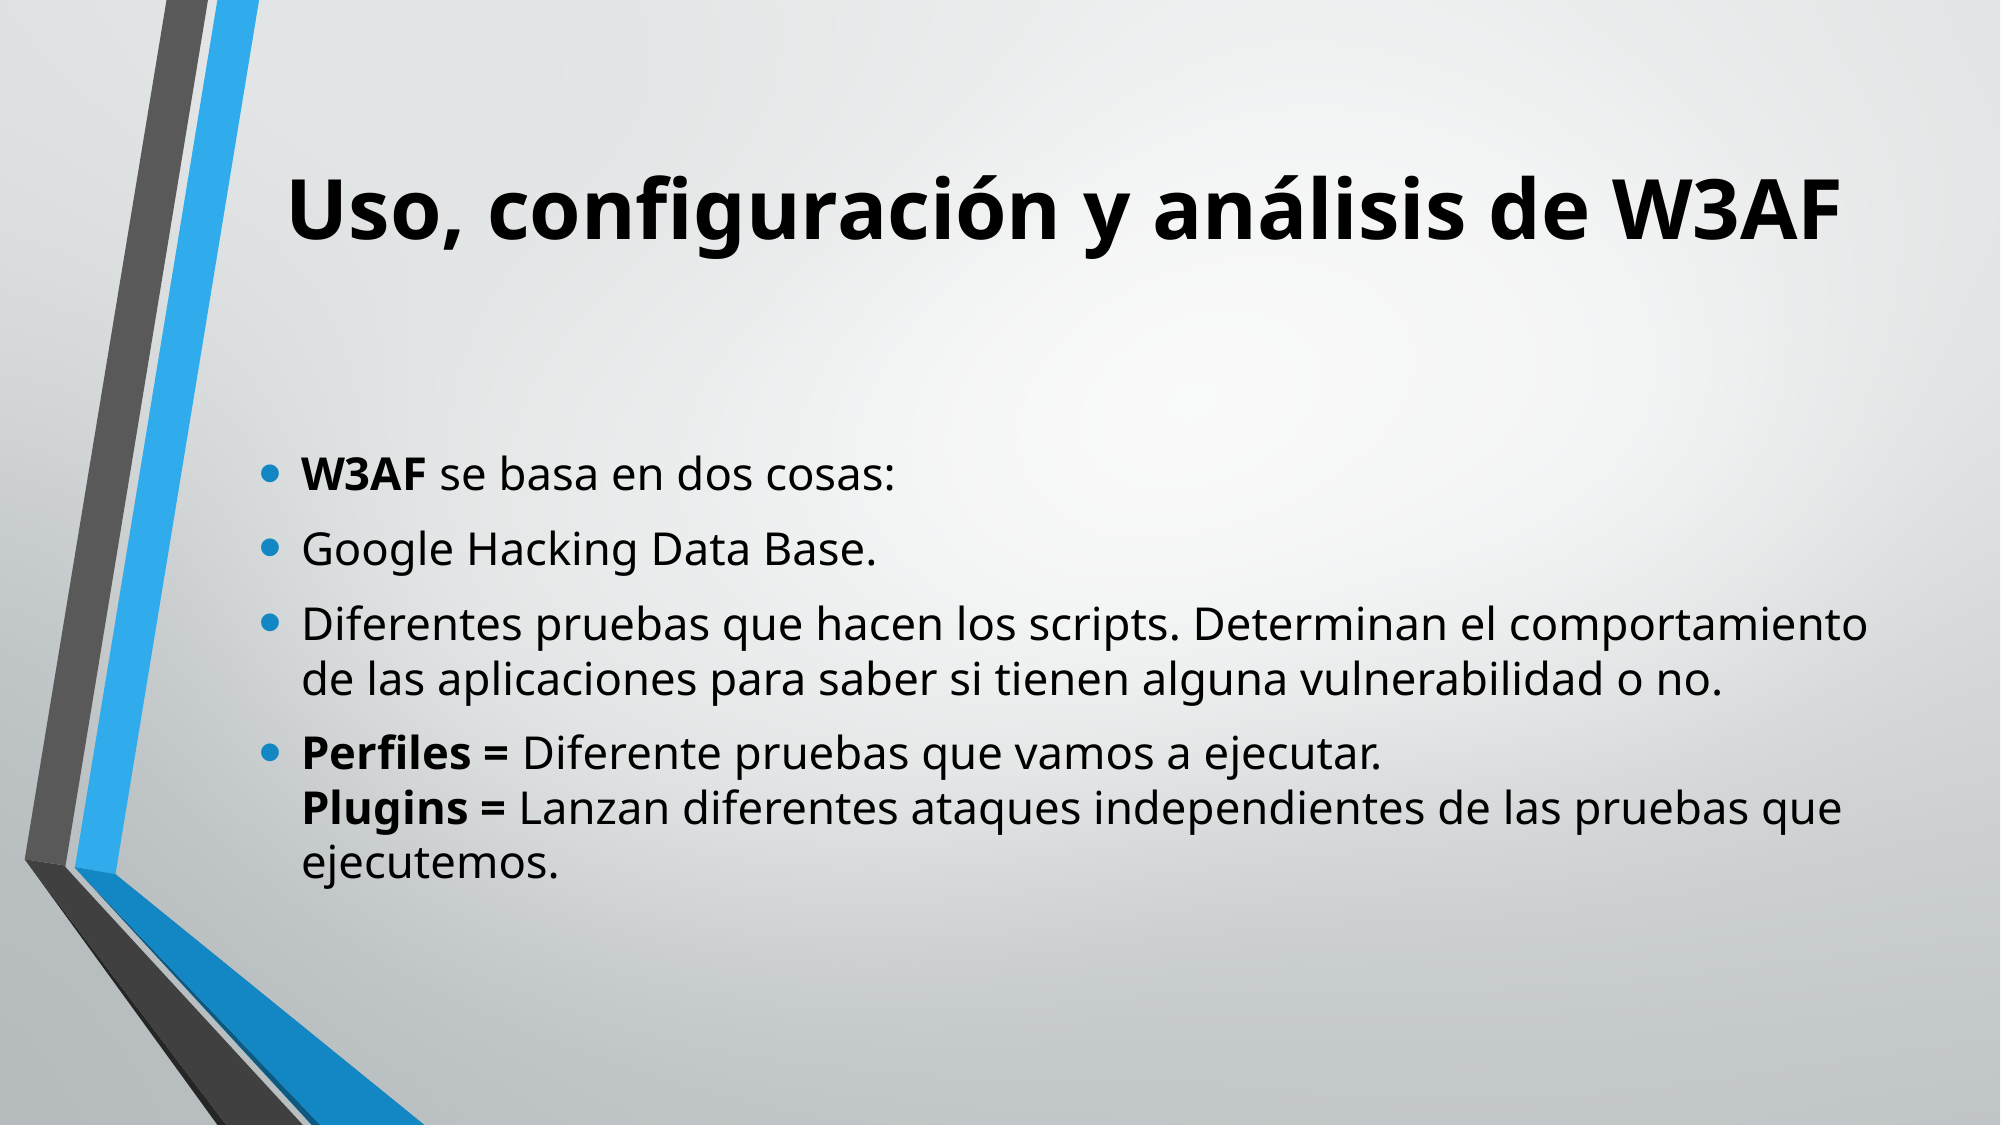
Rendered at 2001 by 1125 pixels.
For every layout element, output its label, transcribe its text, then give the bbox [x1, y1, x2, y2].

list W3AF se basa en dos cosas: Google Hacking Data Base. Diferentes pruebas que hacen los scripts. Determinan el comportamiento de las aplicaciones para saber si tienen alguna vulnerabilidad o no. Perfiles = Diferente pruebas que vamos a ejecutar. Plugins = Lanzan diferentes ataques independientes de las pruebas que ejecutemos. [243, 437, 1887, 950]
title Uso, configuración y análisis de W3AF [243, 112, 1887, 400]
